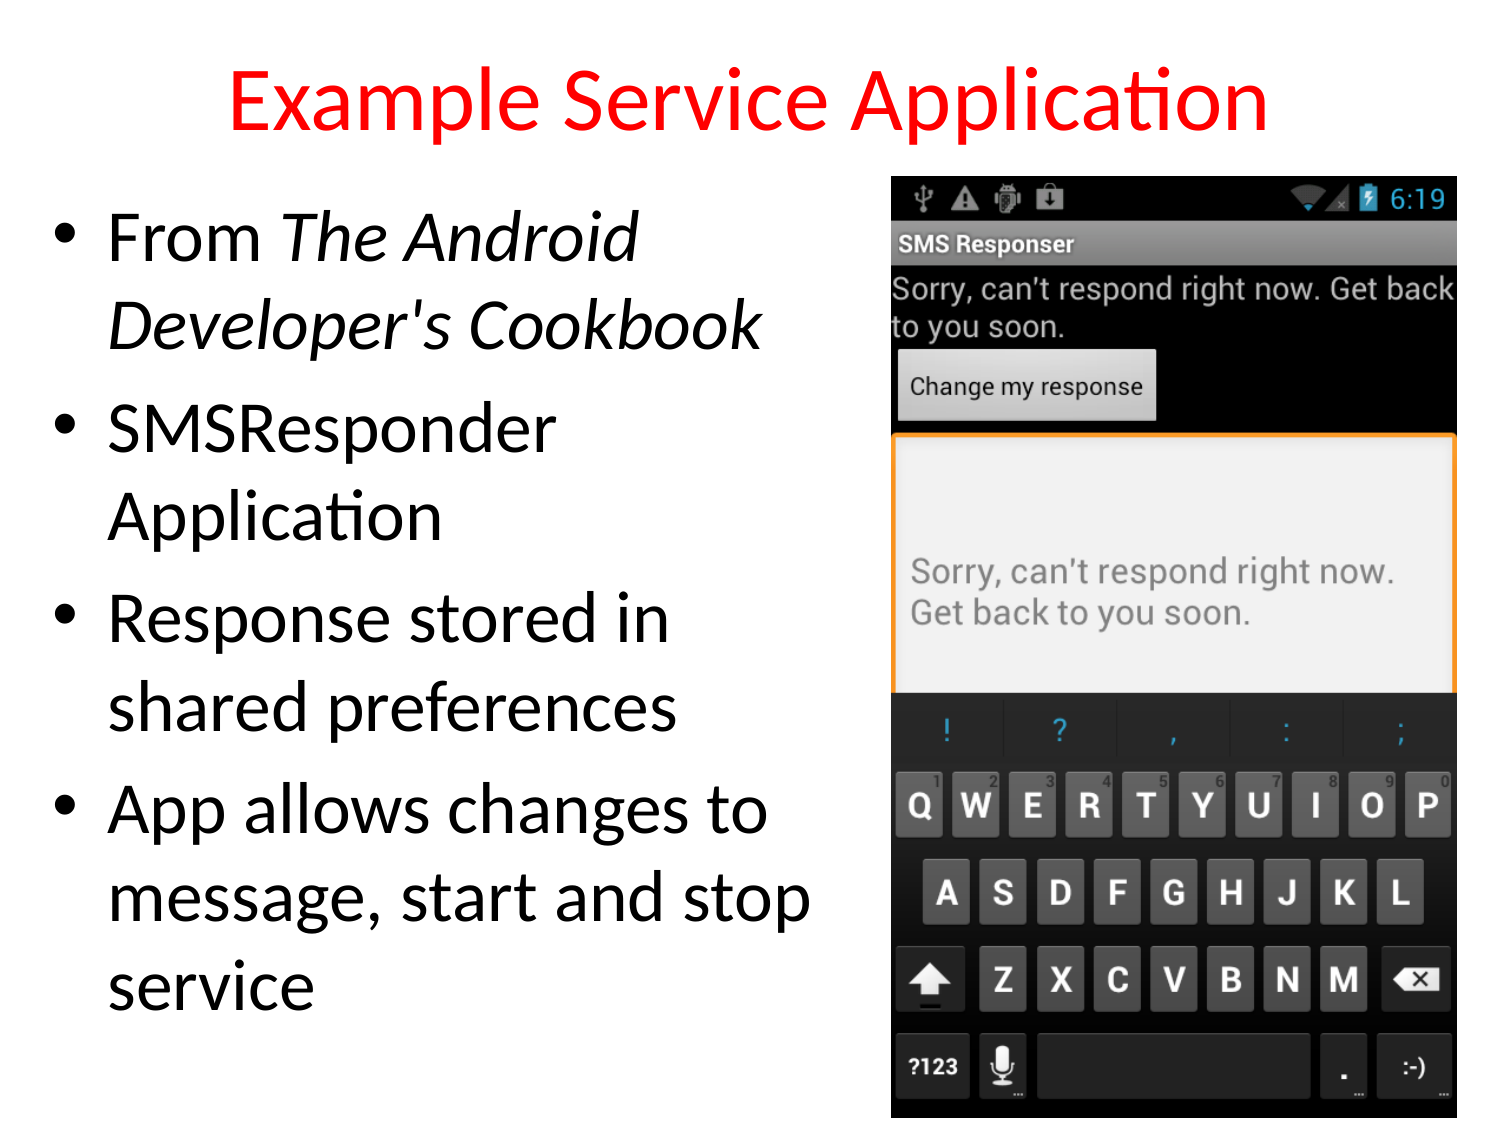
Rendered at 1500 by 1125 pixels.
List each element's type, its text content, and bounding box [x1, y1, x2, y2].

picture [891, 175, 1458, 1119]
title Example Service Application [75, 0, 1425, 188]
list From The Android Developer's Cookbook SMSResponder Application Response stored in shared preferences App allows changes to message, start and stop service [37, 180, 850, 1036]
